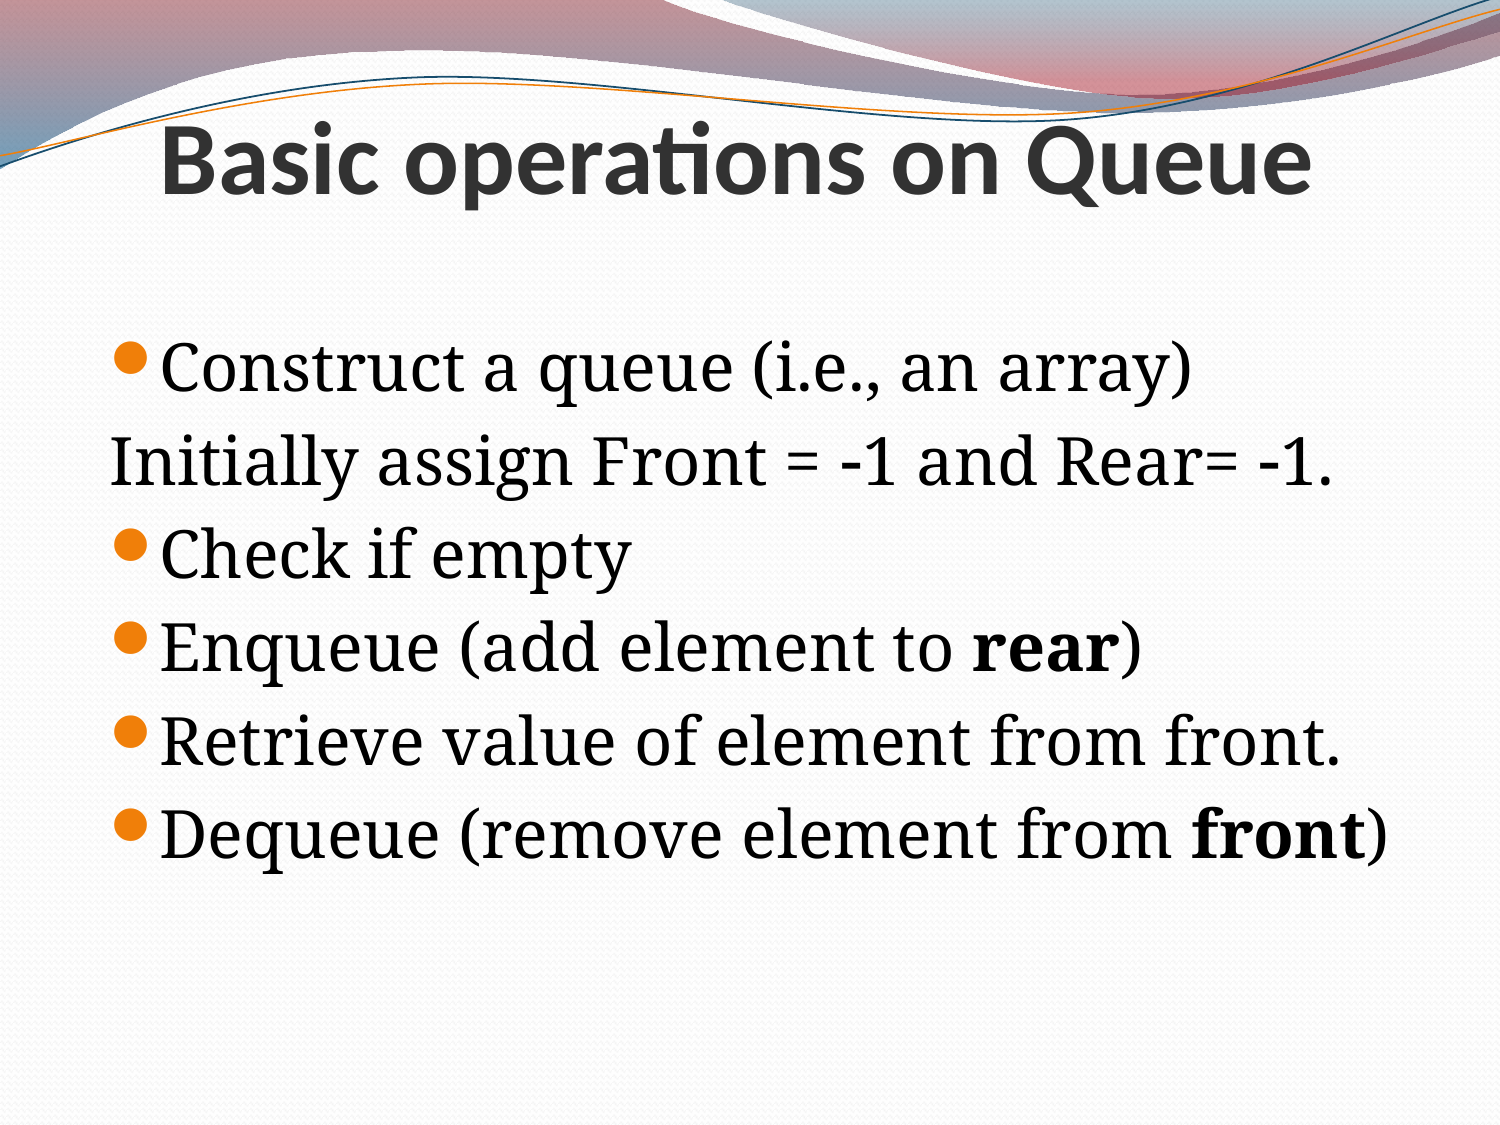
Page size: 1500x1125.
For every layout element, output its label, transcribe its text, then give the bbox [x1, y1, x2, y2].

list Construct a queue (i.e., an array) Initially assign Front = 1 and Rear= 1. Check if empty Enqueue (add element to rear) Retrieve value of element from front. Dequeue (remove element from front) [37, 317, 1425, 1038]
title Basic operations on Queue [62, 75, 1413, 216]
